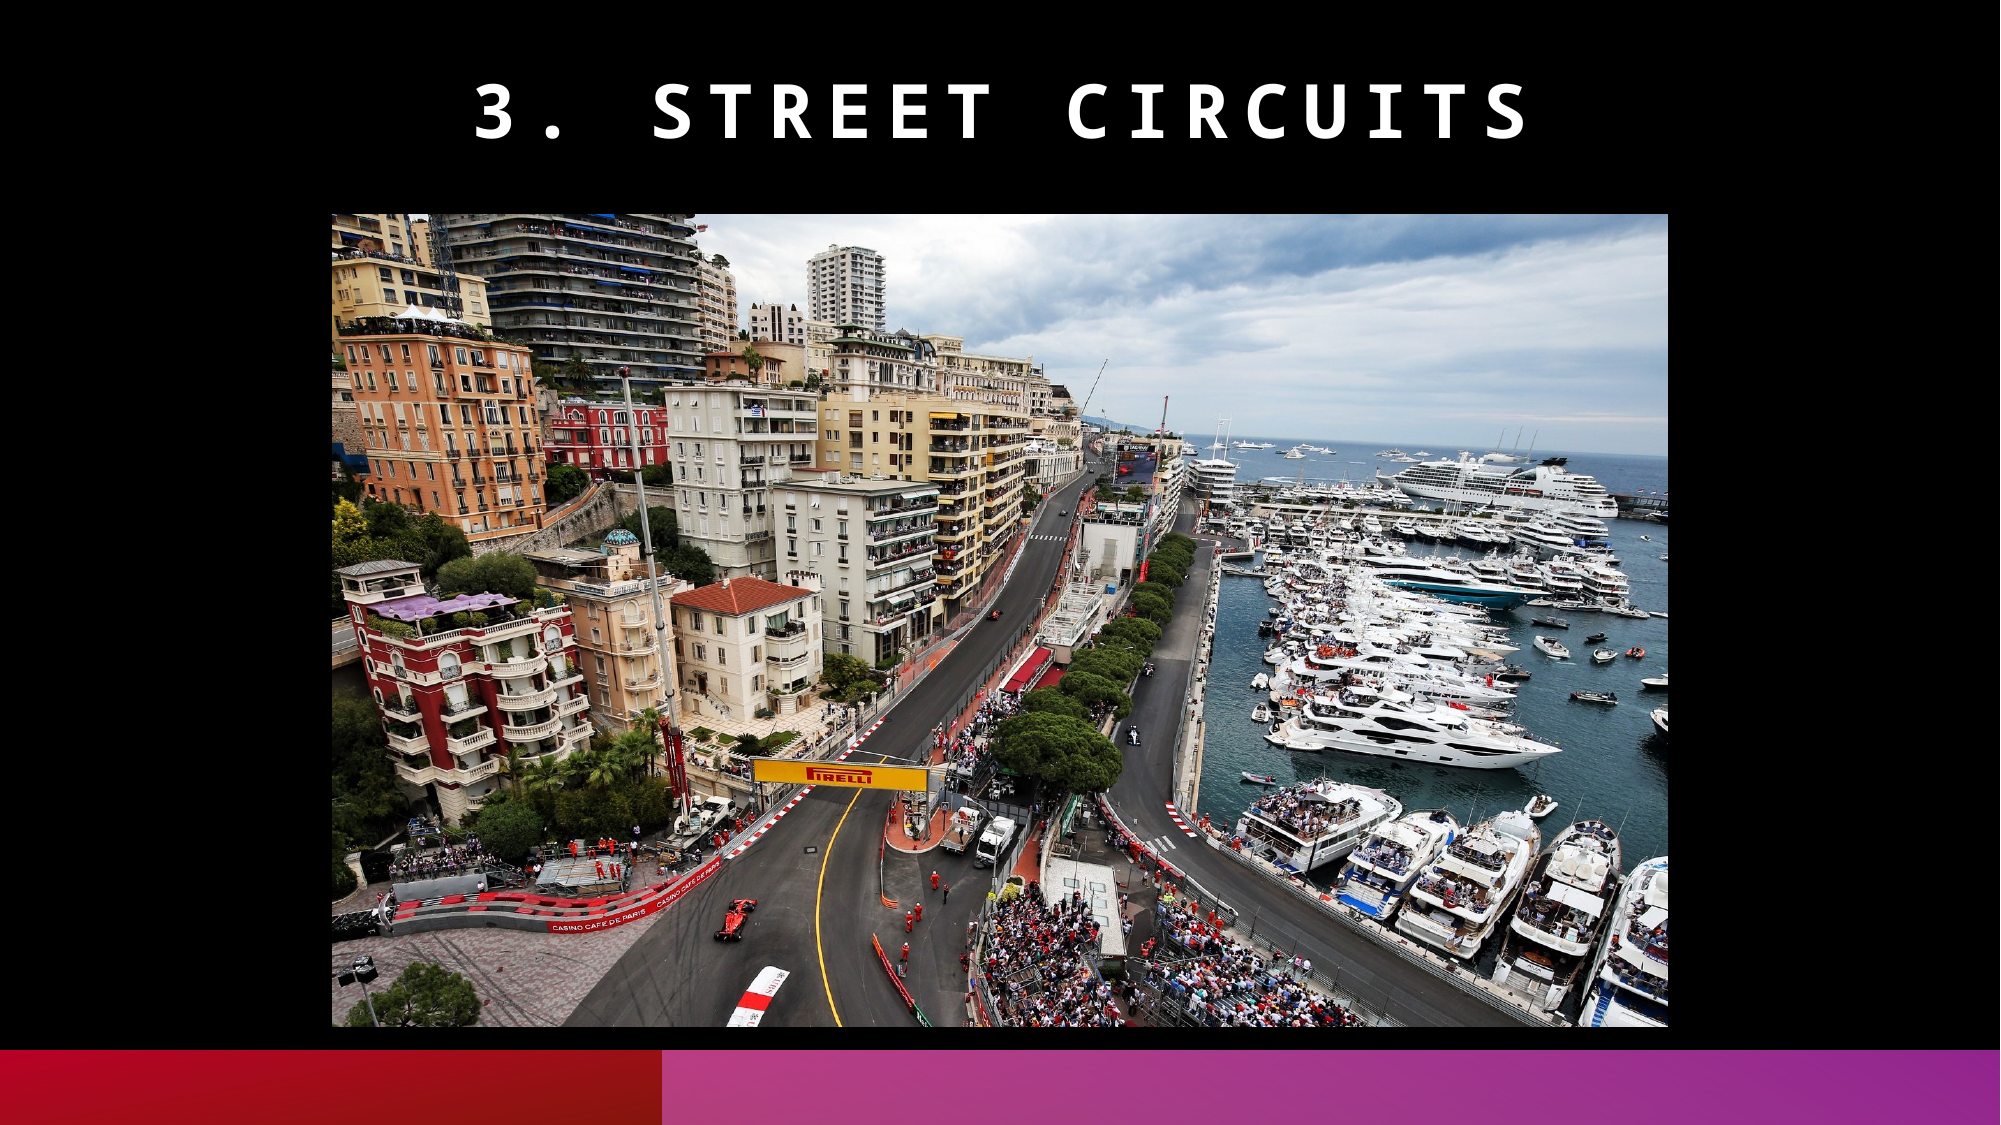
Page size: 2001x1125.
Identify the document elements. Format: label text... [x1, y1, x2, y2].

picture [332, 214, 1668, 1027]
title 3. street circuits [122, 48, 1878, 154]
